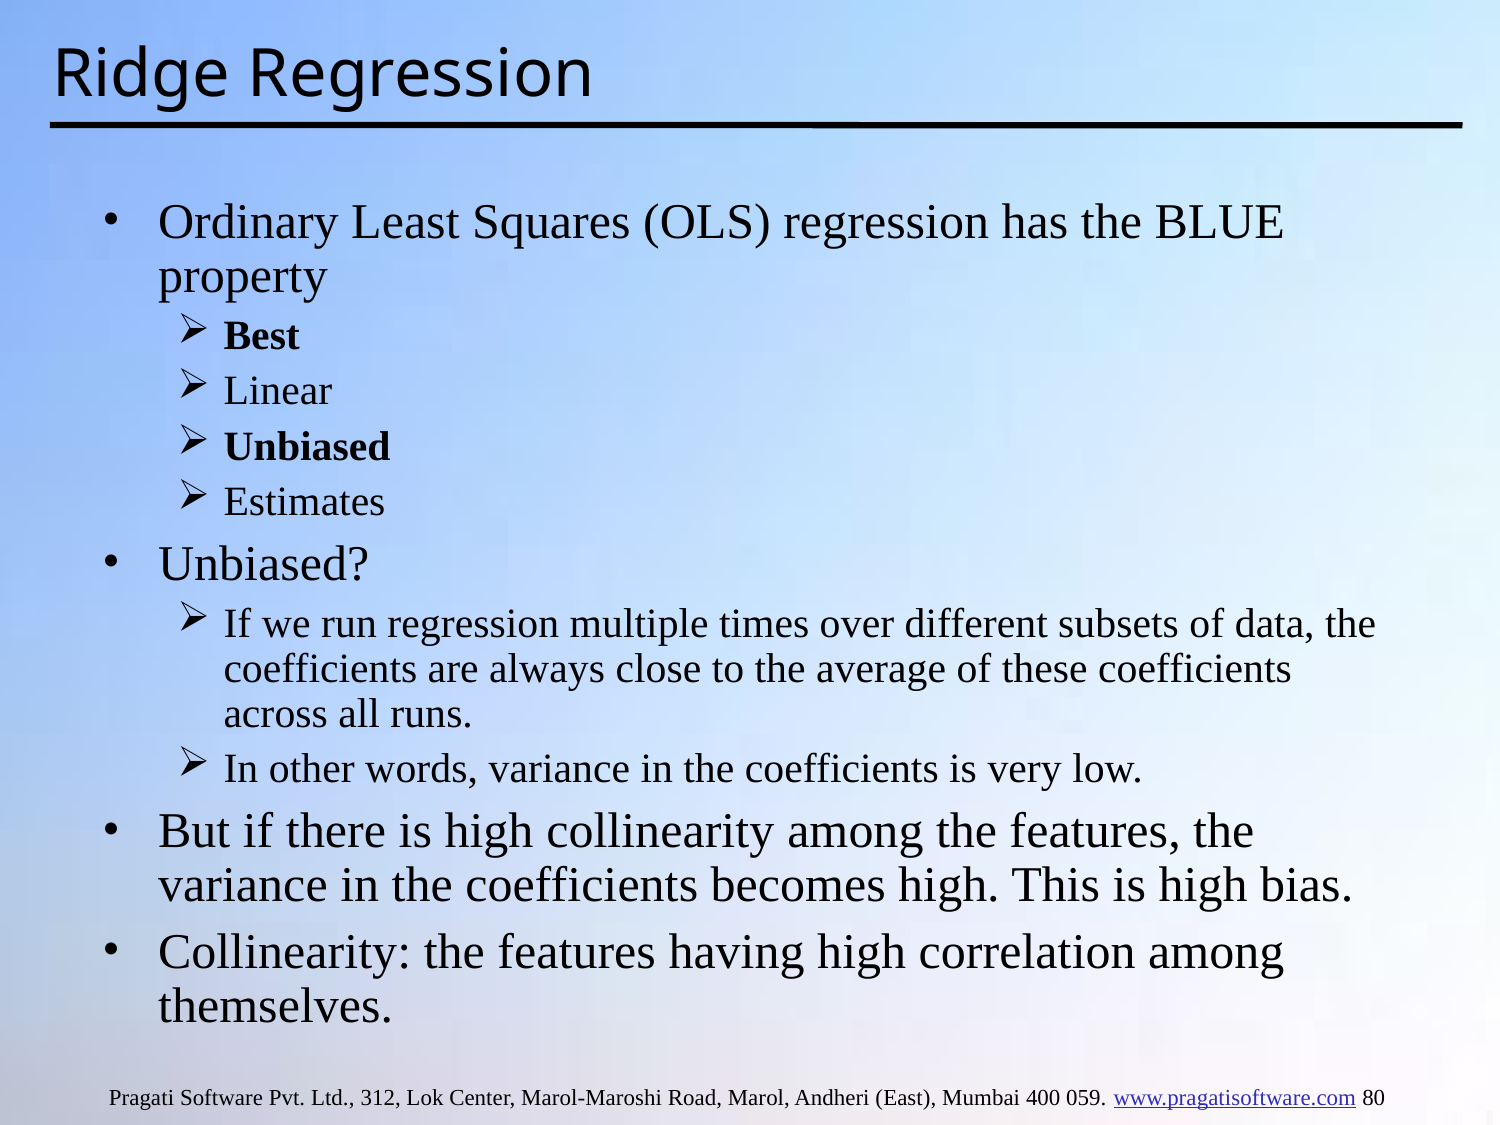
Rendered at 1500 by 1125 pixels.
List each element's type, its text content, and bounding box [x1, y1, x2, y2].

list Ordinary Least Squares (OLS) regression has the BLUE property Best Linear Unbiased Estimates Unbiased? If we run regression multiple times over different subsets of data, the coefficients are always close to the average of these coefficients across all runs. In other words, variance in the coefficients is very low. But if there is high collinearity among the features, the variance in the coefficients becomes high. This is high bias. Collinearity: the features having high correlation among themselves. [87, 187, 1412, 1063]
picture [0, 0, 1500, 1125]
title Ridge Regression [37, 0, 1462, 137]
